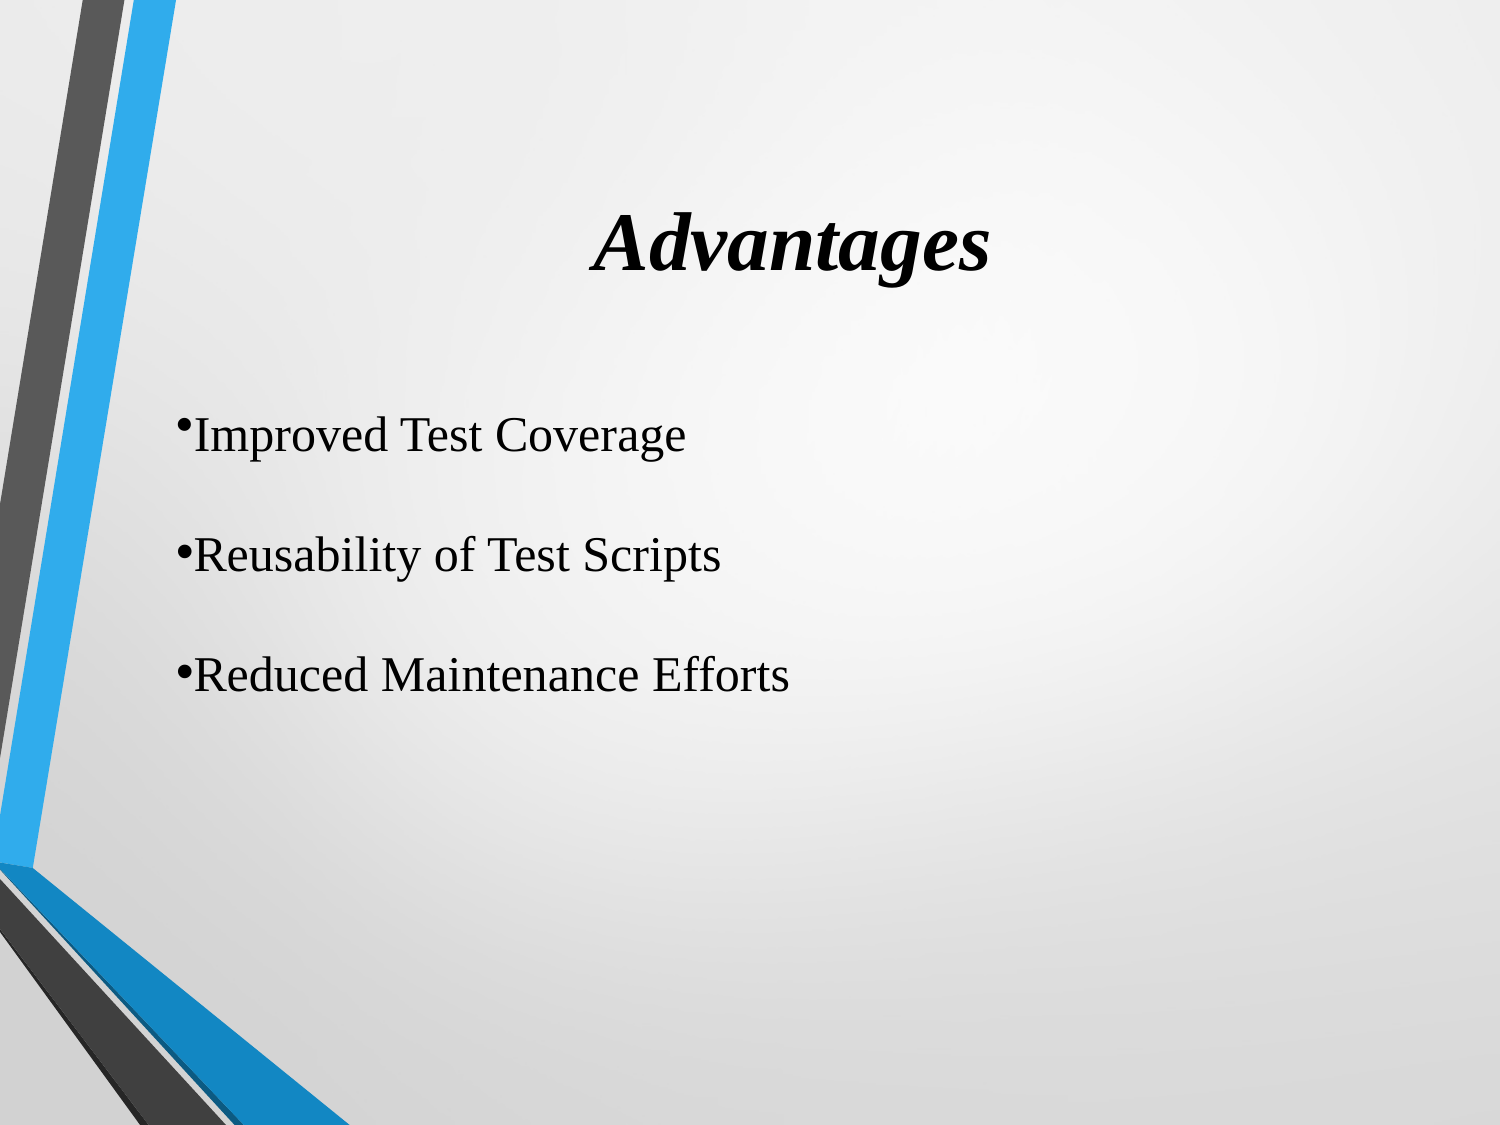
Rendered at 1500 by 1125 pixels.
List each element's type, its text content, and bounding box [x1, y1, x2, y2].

title Advantages [161, 75, 1425, 400]
list Improved Test Coverage Reusability of Test Scripts Reduced Maintenance Efforts [161, 202, 1275, 855]
